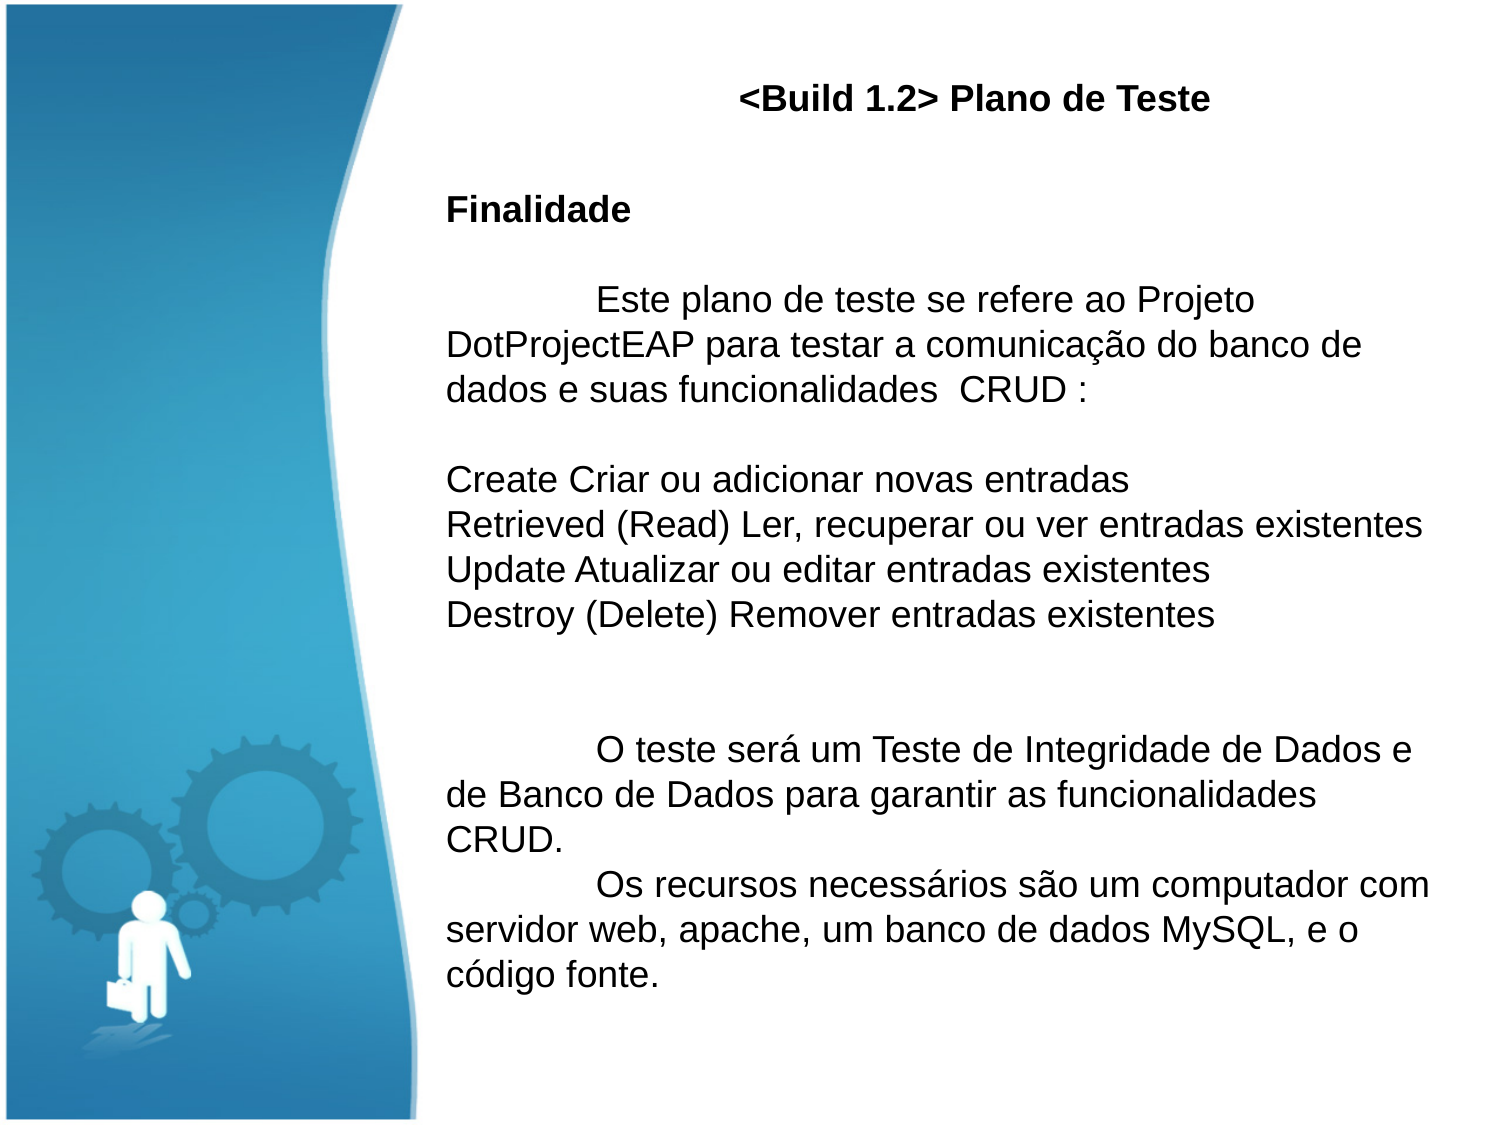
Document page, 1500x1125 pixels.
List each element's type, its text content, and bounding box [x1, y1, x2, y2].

text_box Finalidade Este plano de teste se refere ao Projeto DotProjectEAP para testar a comunicação do banco de dados e suas funcionalidades CRUD : Create Criar ou adicionar novas entradas Retrieved (Read) Ler, recuperar ou ver entradas existentes Update Atualizar ou editar entradas existentes Destroy (Delete) Remover entradas existentes O teste será um Teste de Integridade de Dados e de Banco de Dados para garantir as funcionalidades CRUD. Os recursos necessários são um computador com servidor web, apache, um banco de dados MySQL, e o código fonte. [430, 42, 1459, 1048]
picture [0, 0, 1500, 1125]
